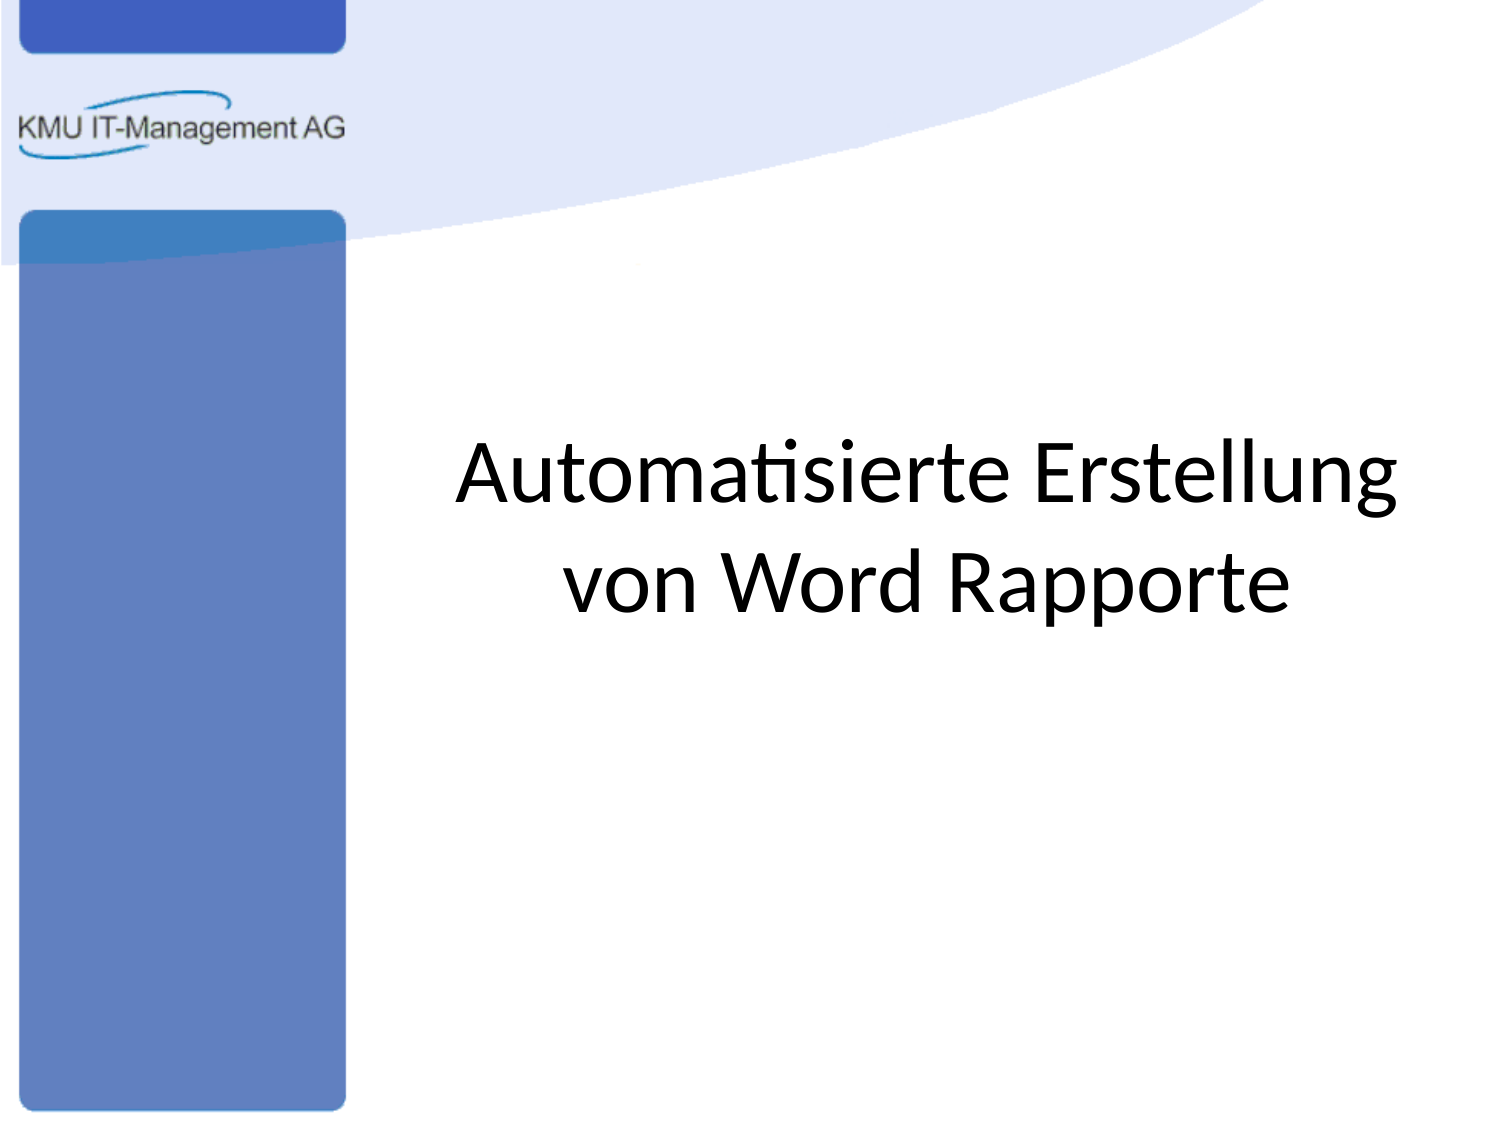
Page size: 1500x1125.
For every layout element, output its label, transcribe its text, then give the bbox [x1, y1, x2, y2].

picture [1, 0, 1500, 1120]
title Automatisierte Erstellung von Word Rapporte [431, 373, 1425, 669]
